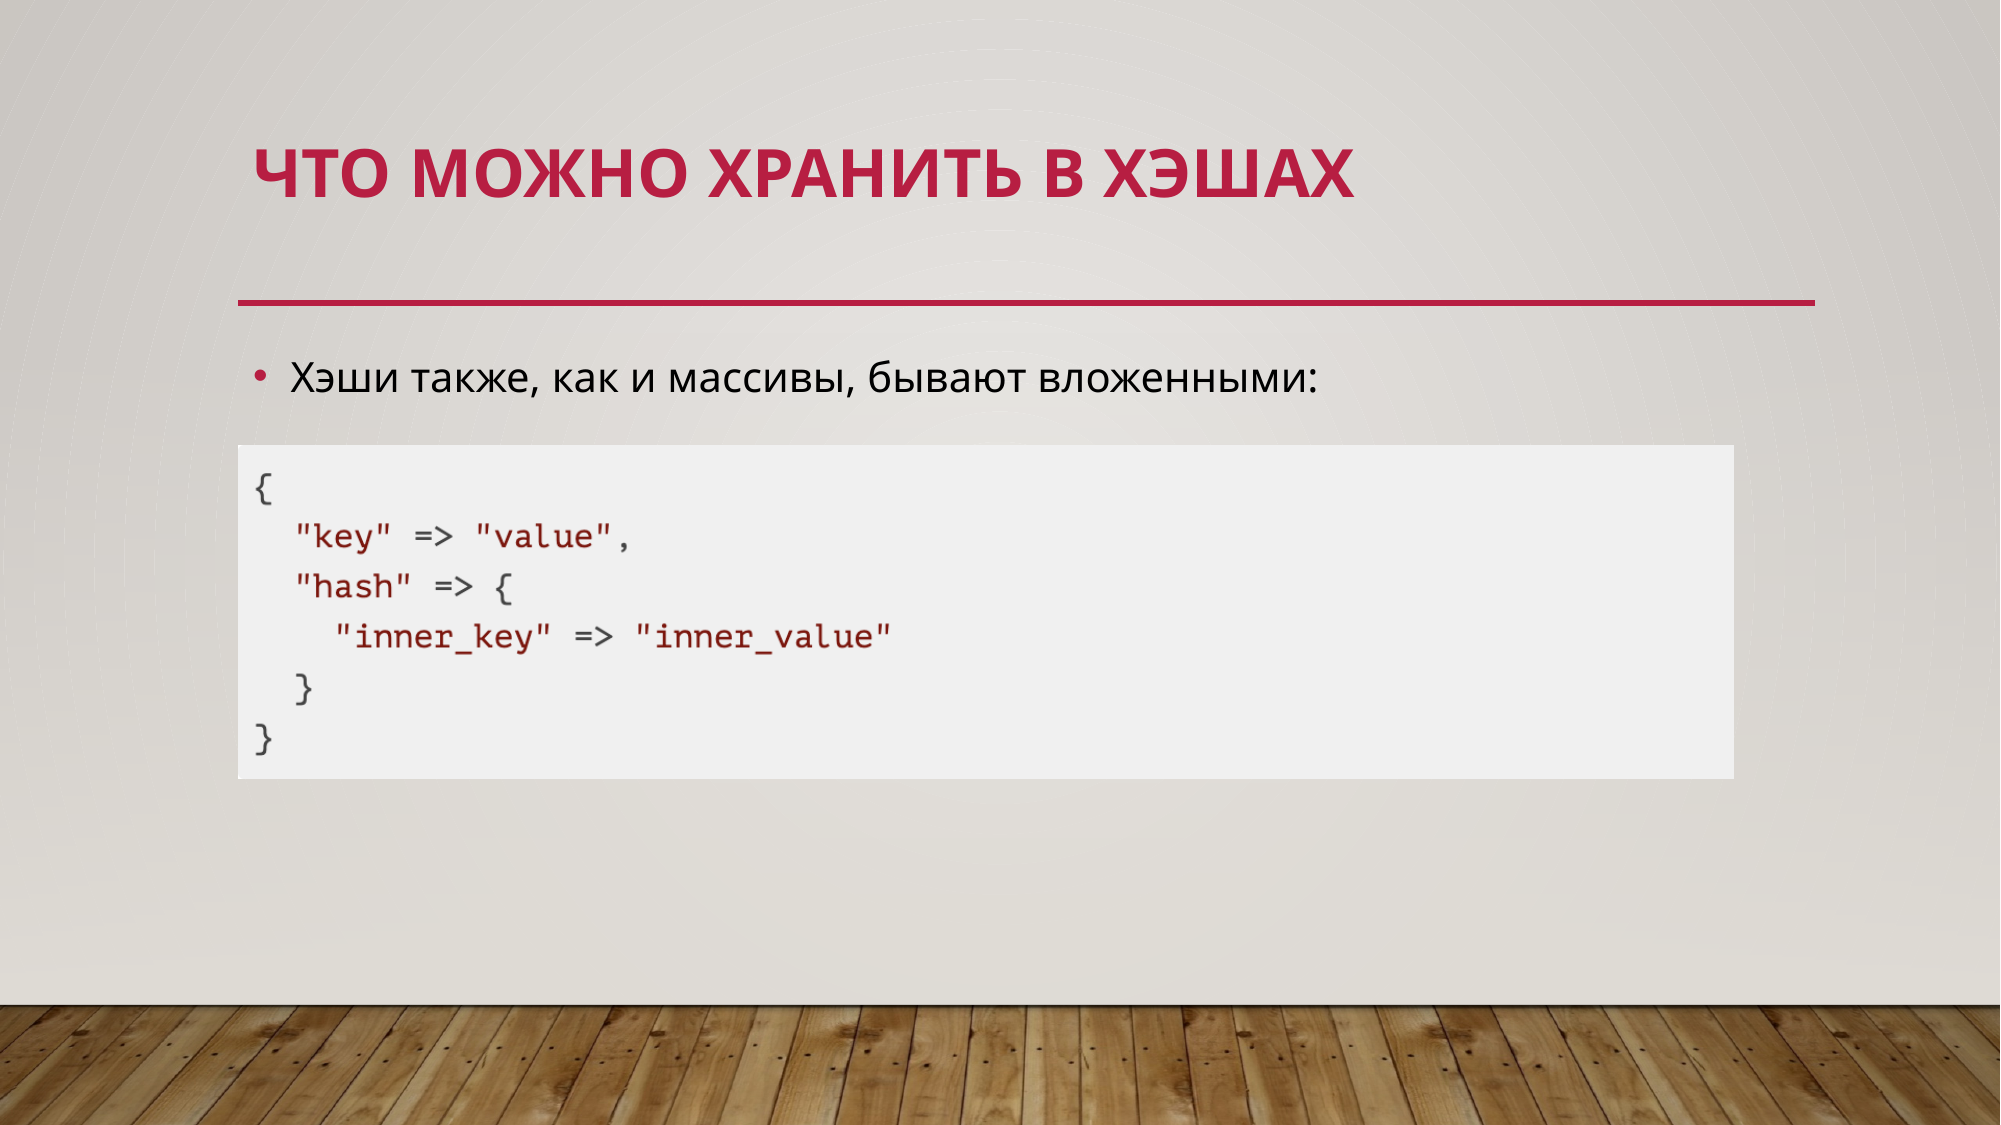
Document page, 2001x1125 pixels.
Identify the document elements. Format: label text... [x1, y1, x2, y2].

picture [0, 1005, 2000, 1125]
list Хэши также, как и массивы, бывают вложенными: [238, 332, 1814, 417]
title Что можно хранить в хэшах [238, 131, 1814, 305]
picture [237, 445, 1735, 779]
